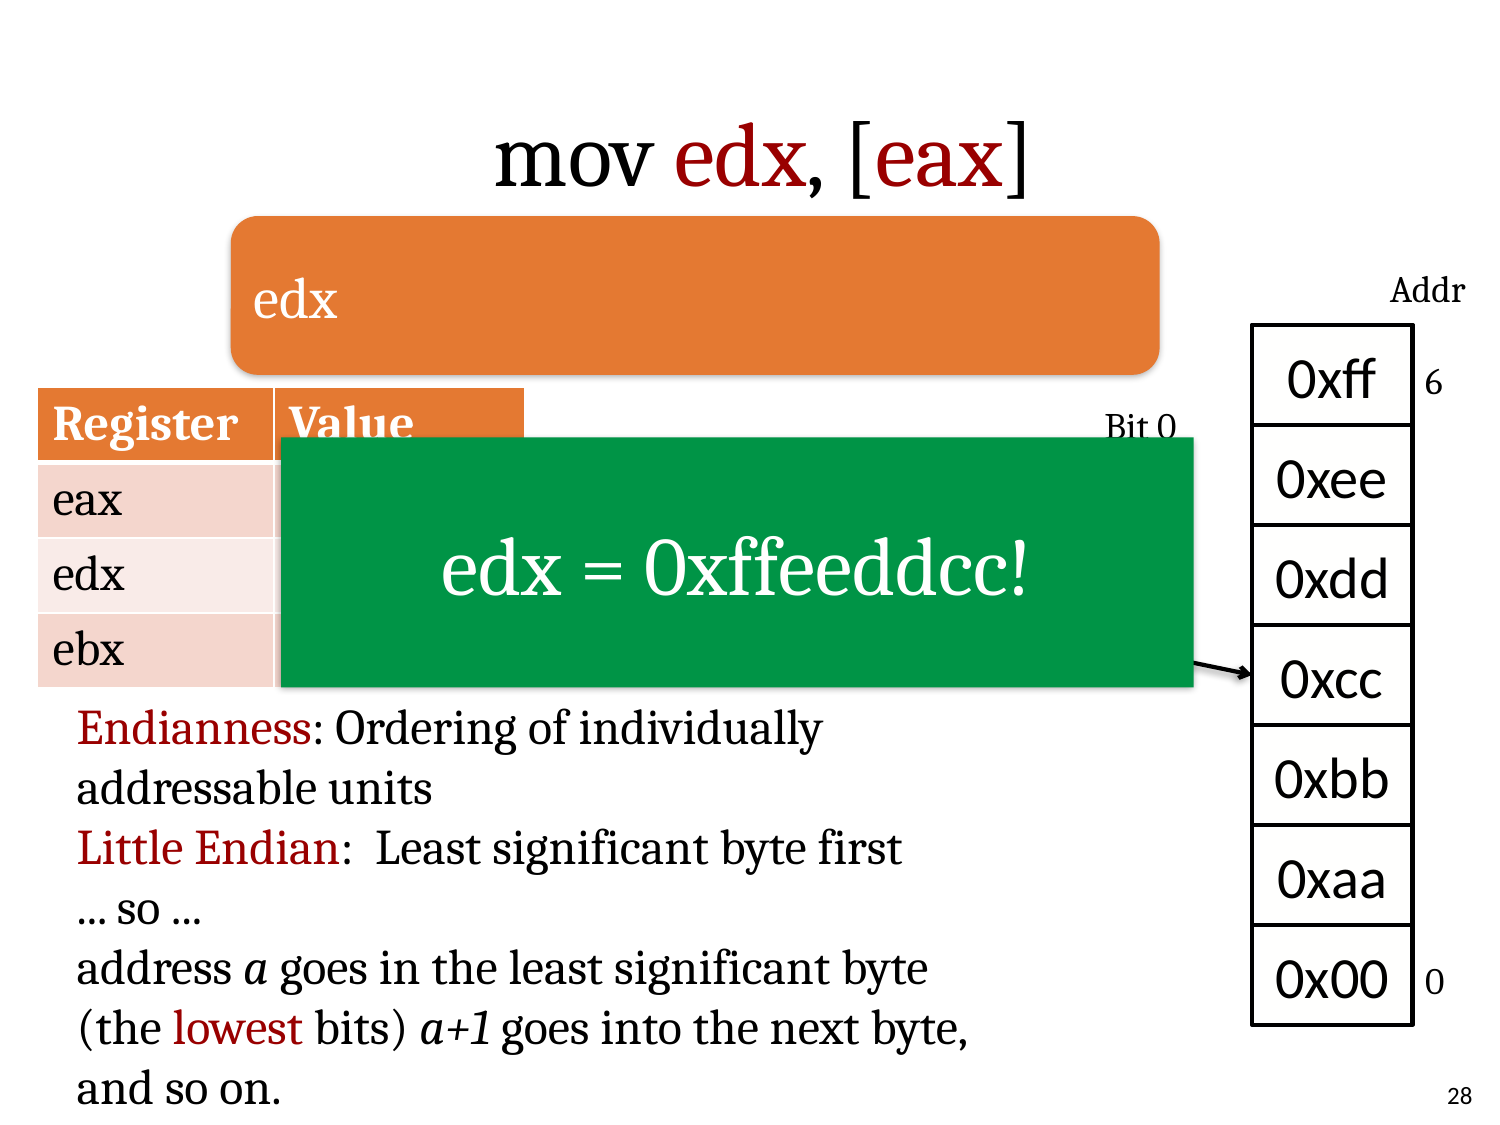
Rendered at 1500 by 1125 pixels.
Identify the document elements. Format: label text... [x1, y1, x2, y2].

text_box mov edx, [eax] [479, 87, 1050, 213]
table_cell ebx [38, 606, 273, 677]
text_box edx = 0xffeeddcc! [280, 437, 1194, 688]
text_box edx [230, 216, 1160, 375]
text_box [1251, 256, 1500, 1026]
table_cell eax [38, 463, 273, 532]
text_box Endianness: Ordering of individually addressable units Little Endian: Least significant byte first ... so ... address a goes in the least significant byte (the lowest bits) a+1 goes into the next byte, and so on. [61, 687, 993, 1123]
table_header Value [275, 388, 524, 441]
slide_number 28 [1137, 1065, 1488, 1125]
table_header Register [38, 388, 273, 457]
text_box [524, 524, 1253, 676]
table_cell edx [38, 534, 273, 604]
text_box Bit 0 [1089, 394, 1192, 436]
